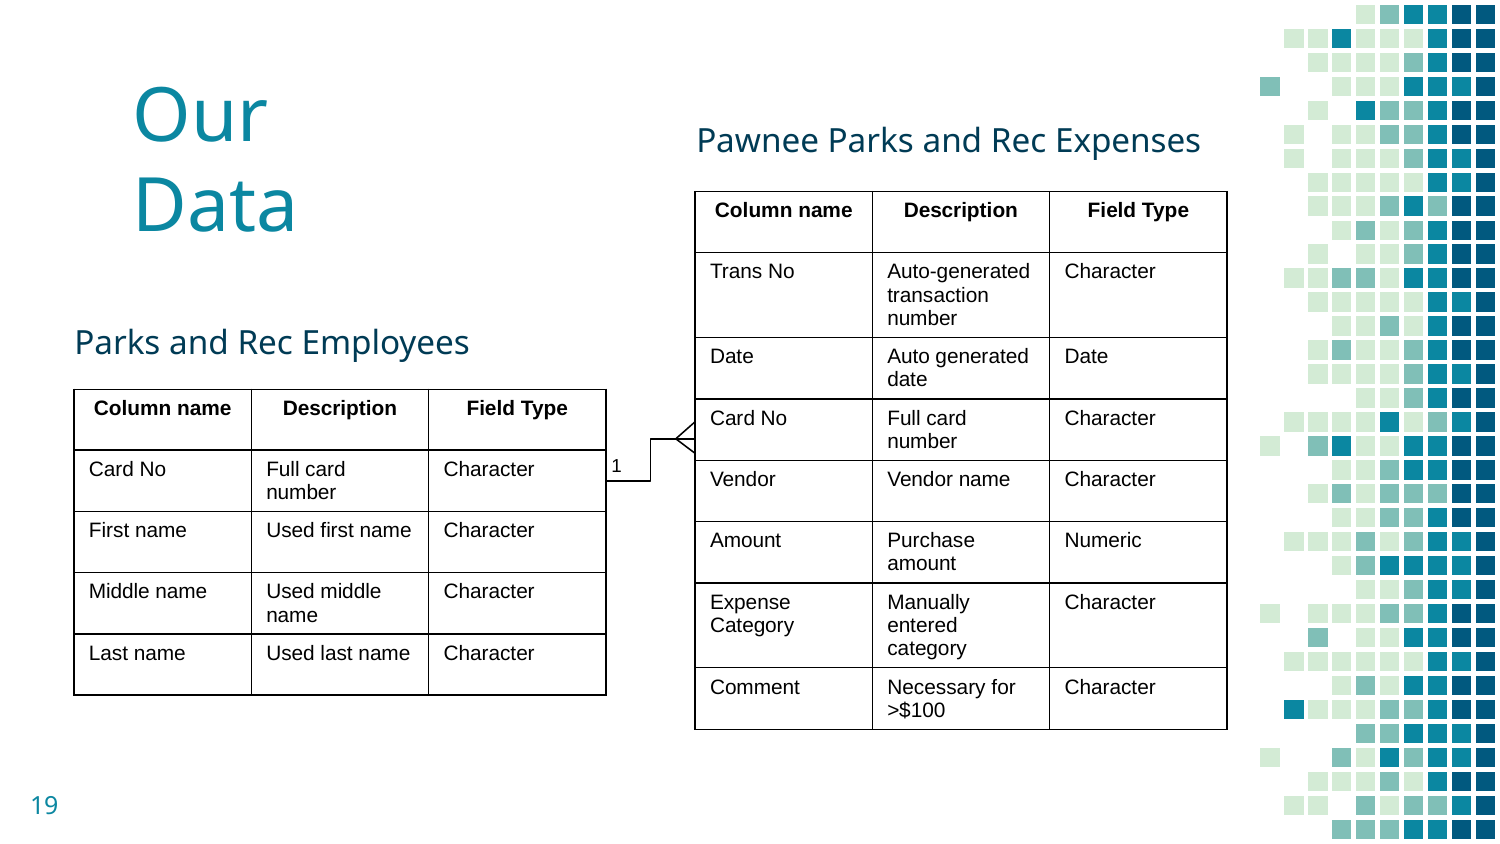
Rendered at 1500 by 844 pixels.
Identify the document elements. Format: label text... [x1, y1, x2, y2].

table_cell Used middle name [252, 573, 428, 633]
table_cell Character [1050, 461, 1226, 521]
table_cell Date [696, 338, 872, 398]
table_cell Vendor [696, 461, 872, 521]
table_cell Character [429, 635, 605, 694]
table_cell Manually entered category [873, 584, 1049, 667]
table_cell Character [1050, 253, 1226, 337]
table_header Description [873, 192, 1049, 252]
table_cell Amount [696, 522, 872, 582]
table_cell Trans No [696, 253, 872, 337]
table_cell Last name [75, 635, 251, 694]
table_header Column name [696, 192, 872, 252]
title Our Data [117, 121, 450, 262]
table_cell Expense Category [696, 584, 872, 667]
table_cell Comment [696, 668, 872, 729]
table_cell Date [1050, 338, 1226, 398]
table_cell Full card number [252, 451, 428, 511]
table_cell Full card number [873, 400, 1049, 460]
table_cell Card No [696, 400, 872, 460]
table_header Column name [75, 390, 251, 449]
slide_number 19 [15, 774, 105, 839]
table_cell Vendor name [873, 461, 1049, 521]
table_cell Used last name [252, 635, 428, 694]
table_header Field Type [429, 390, 605, 449]
table_cell Necessary for >$100 [873, 668, 1049, 729]
table_cell Auto generated date [873, 338, 1049, 398]
table_cell Auto-generated transaction number [873, 253, 1049, 337]
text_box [675, 438, 696, 454]
table_cell Purchase amount [873, 522, 1049, 582]
table_cell Character [1050, 668, 1226, 729]
table_cell Used first name [252, 512, 428, 572]
table_cell Character [1050, 400, 1226, 460]
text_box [605, 438, 696, 482]
table_cell Character [429, 451, 605, 511]
table_cell First name [75, 512, 251, 572]
table_cell Numeric [1050, 522, 1226, 582]
table_cell Character [429, 512, 605, 572]
table_cell Character [429, 573, 605, 633]
text_box Pawnee Parks and Rec Expenses [662, 104, 1227, 182]
table_header Field Type [1050, 192, 1226, 252]
list Parks and Rec Employees [40, 306, 606, 390]
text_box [675, 421, 696, 438]
table_header Description [252, 390, 428, 449]
table_cell Middle name [75, 573, 251, 633]
table_cell Character [1050, 584, 1226, 667]
table_cell Card No [75, 451, 251, 511]
